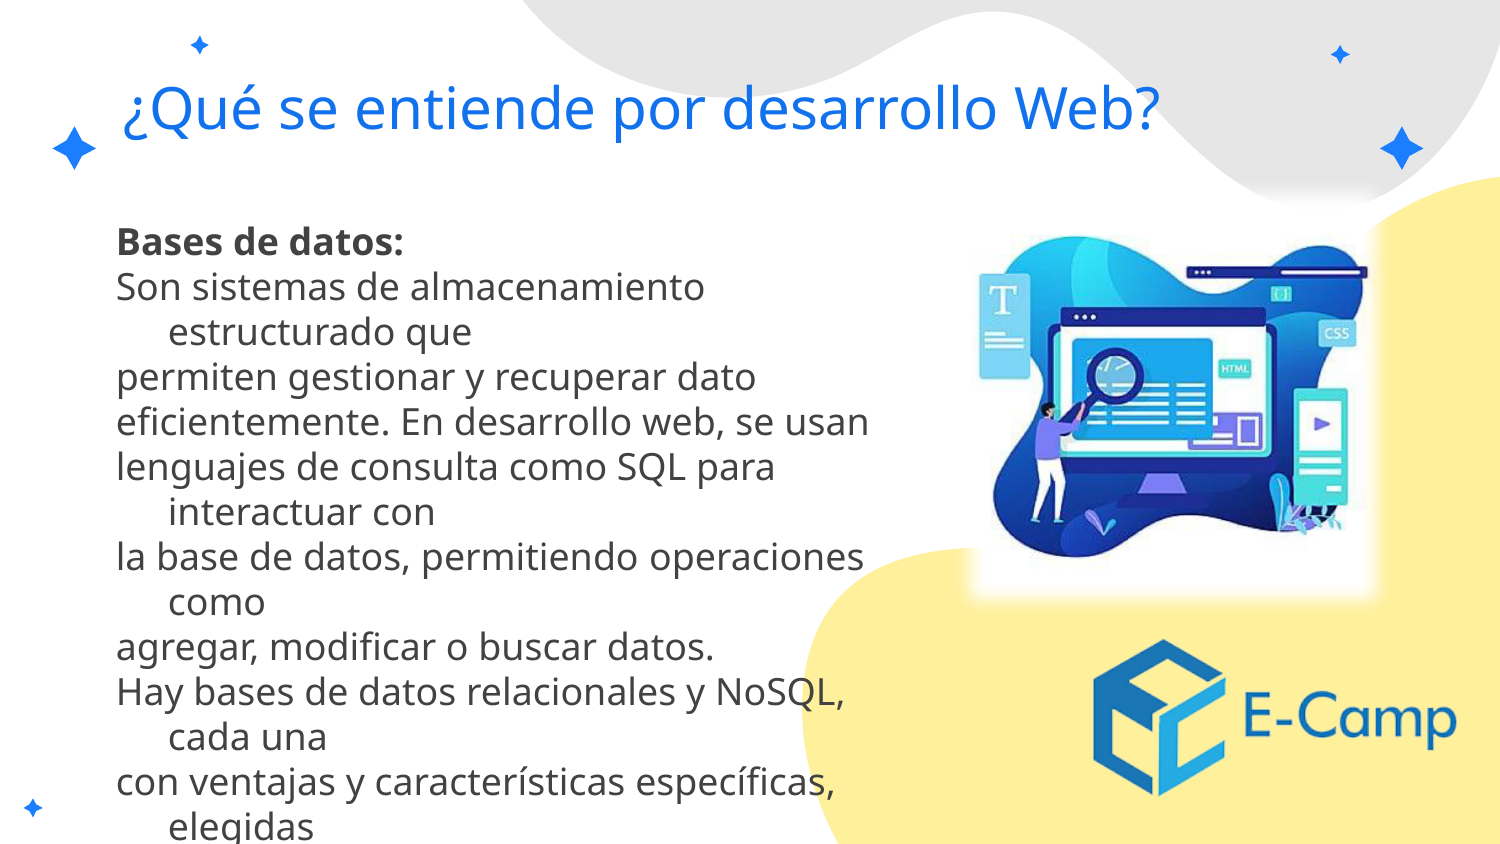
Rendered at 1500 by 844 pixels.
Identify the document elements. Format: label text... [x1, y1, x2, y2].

text_box [190, 35, 209, 55]
subtitle Bases de datos: Son sistemas de almacenamiento estructurado que permiten gestionar y recuperar dato eficientemente. En desarrollo web, se usan lenguajes de consulta como SQL para interactuar con la base de datos, permitiendo operaciones como agregar, modificar o buscar datos. Hay bases de datos relacionales y NoSQL, cada una con ventajas y características específicas, elegidas según las necesidades del proyecto. [77, 203, 942, 678]
text_box [52, 126, 97, 170]
text_box [23, 798, 43, 818]
title ¿Qué se entiende por desarrollo Web? [108, 56, 1350, 170]
text_box [1330, 44, 1351, 56]
text_box [1379, 126, 1424, 170]
picture [951, 174, 1463, 819]
